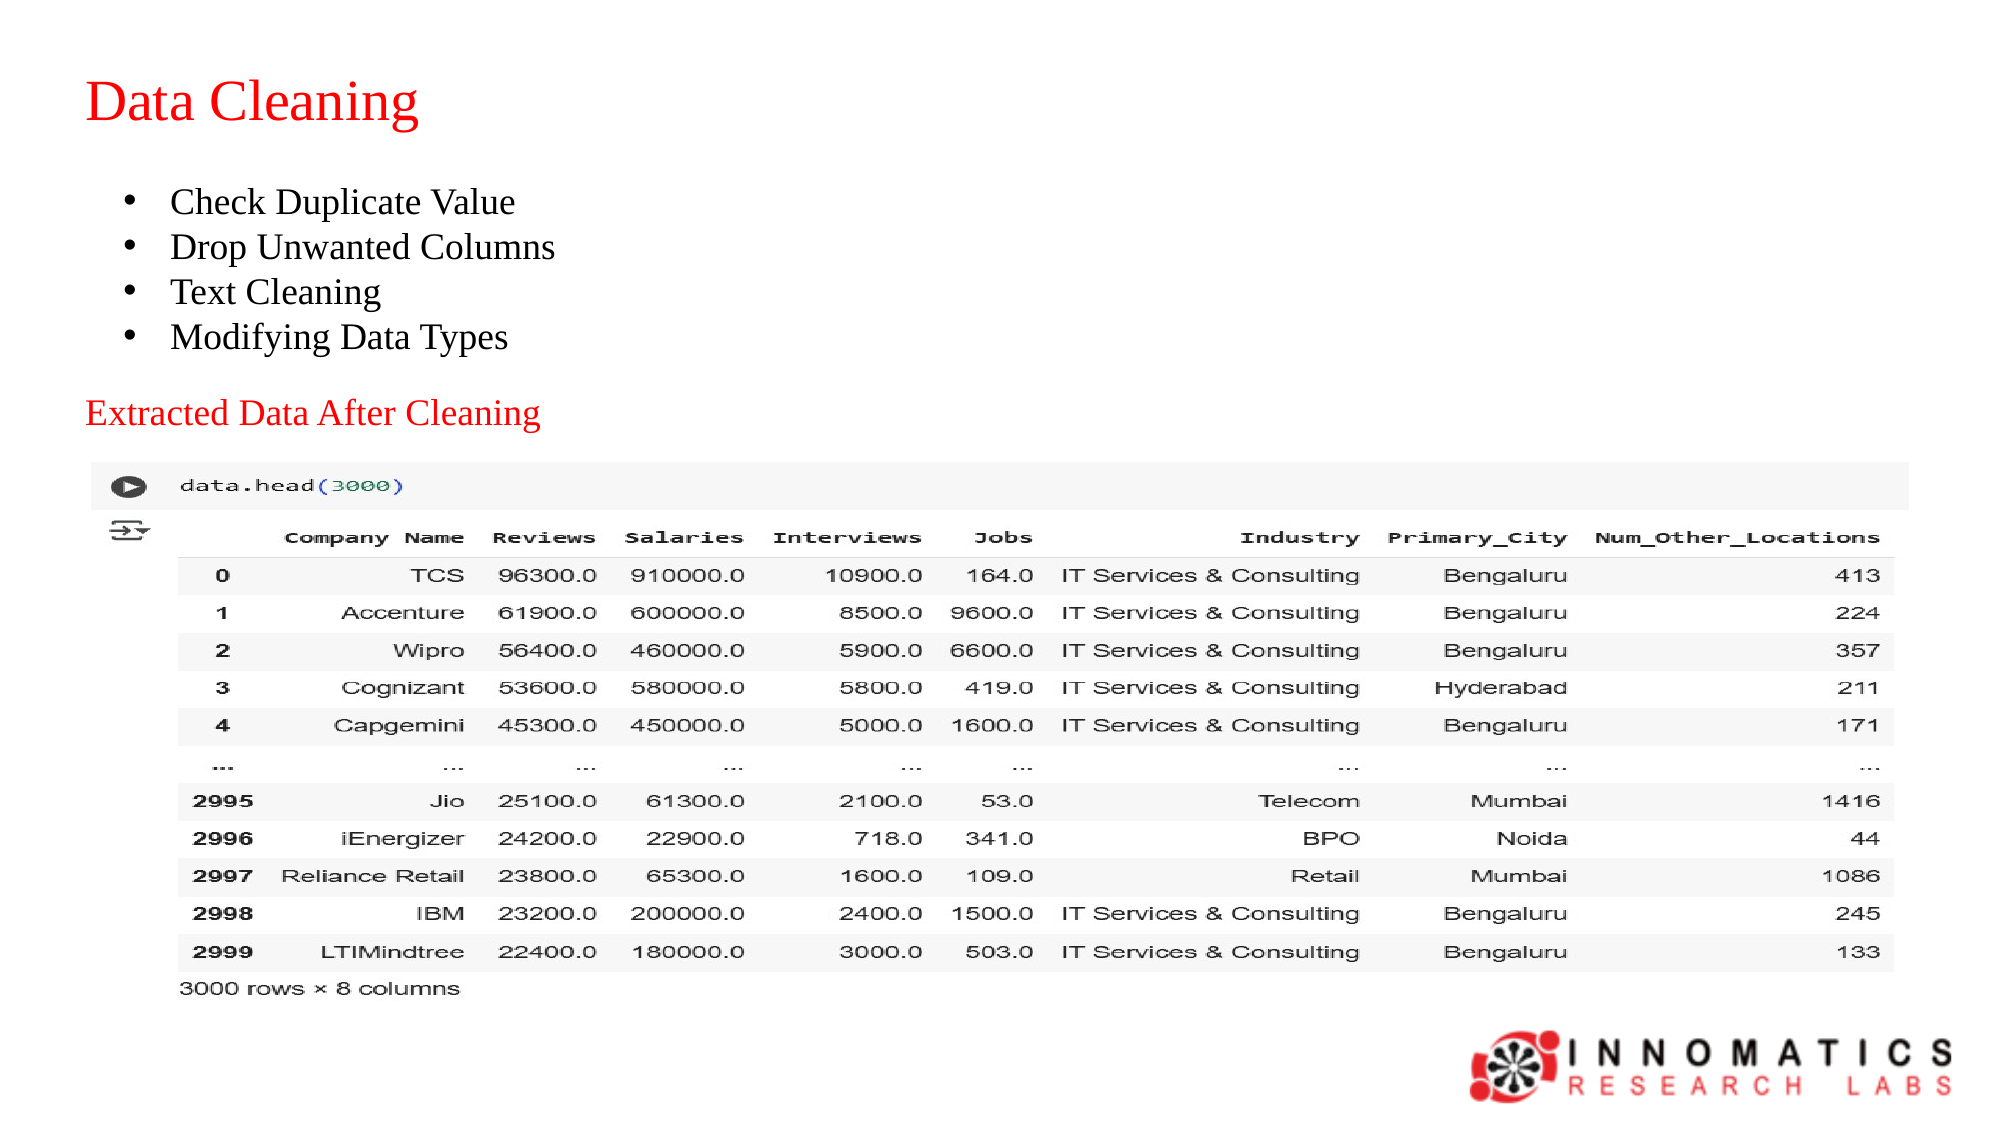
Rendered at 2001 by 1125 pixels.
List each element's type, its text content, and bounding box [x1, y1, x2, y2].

text_box Extracted Data After Cleaning [70, 388, 1071, 440]
text_box Check Duplicate Value Drop Unwanted Columns Text Cleaning Modifying Data Types [108, 169, 1000, 365]
picture [91, 462, 1909, 1003]
text_box Data Cleaning [70, 68, 1071, 140]
picture [1445, 1014, 1975, 1125]
